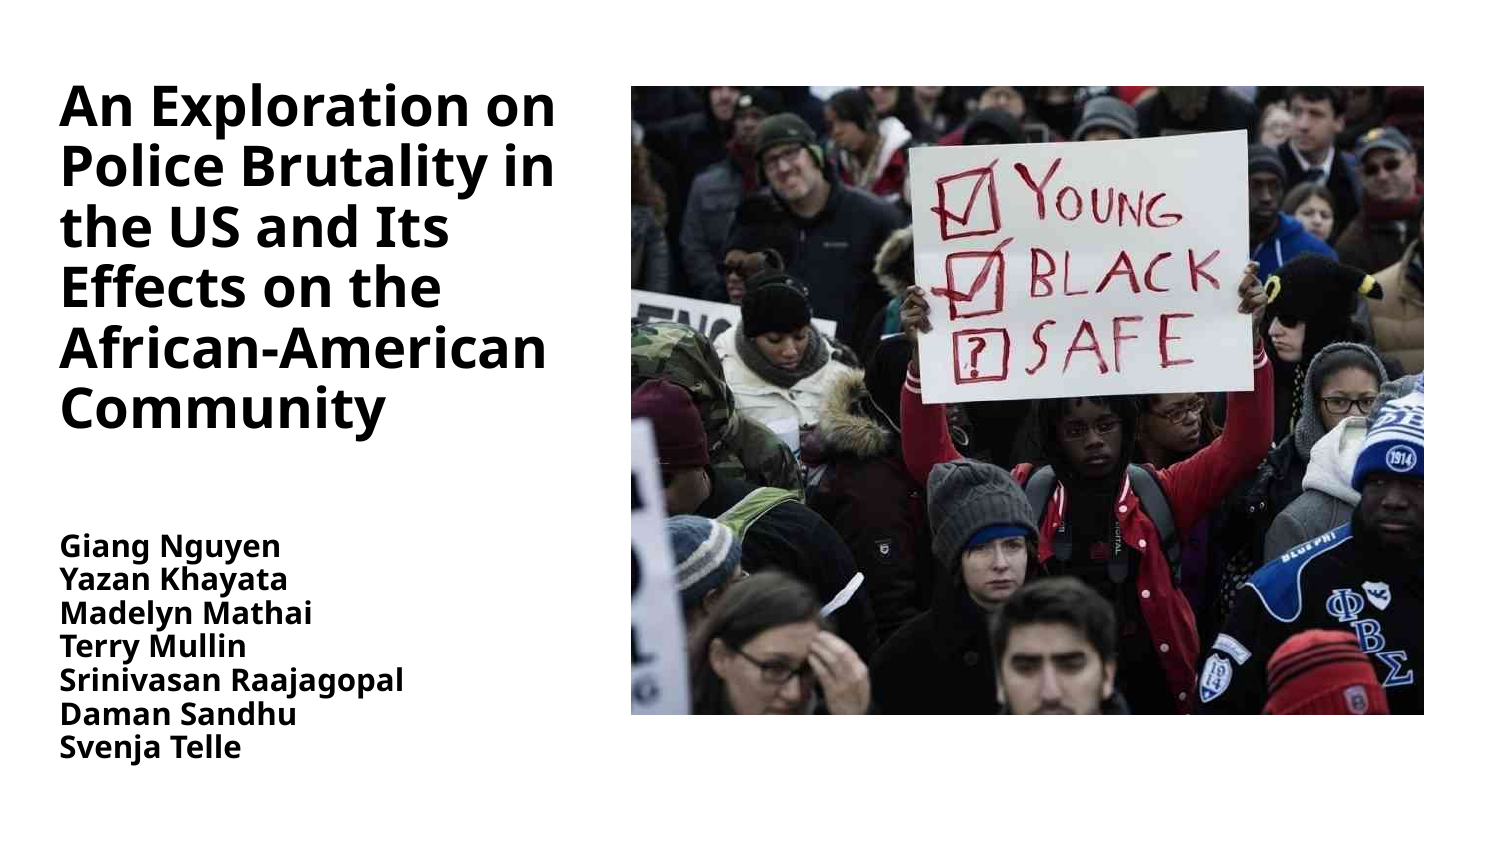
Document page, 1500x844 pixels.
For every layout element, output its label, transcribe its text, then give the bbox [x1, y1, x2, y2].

title An Exploration on Police Brutality in the US and Its Effects on the African-American Community Giang Nguyen Yazan Khayata Madelyn Mathai Terry Mullin Srinivasan Raajagopal Daman Sandhu Svenja Telle [48, 57, 600, 771]
picture [630, 86, 1424, 715]
